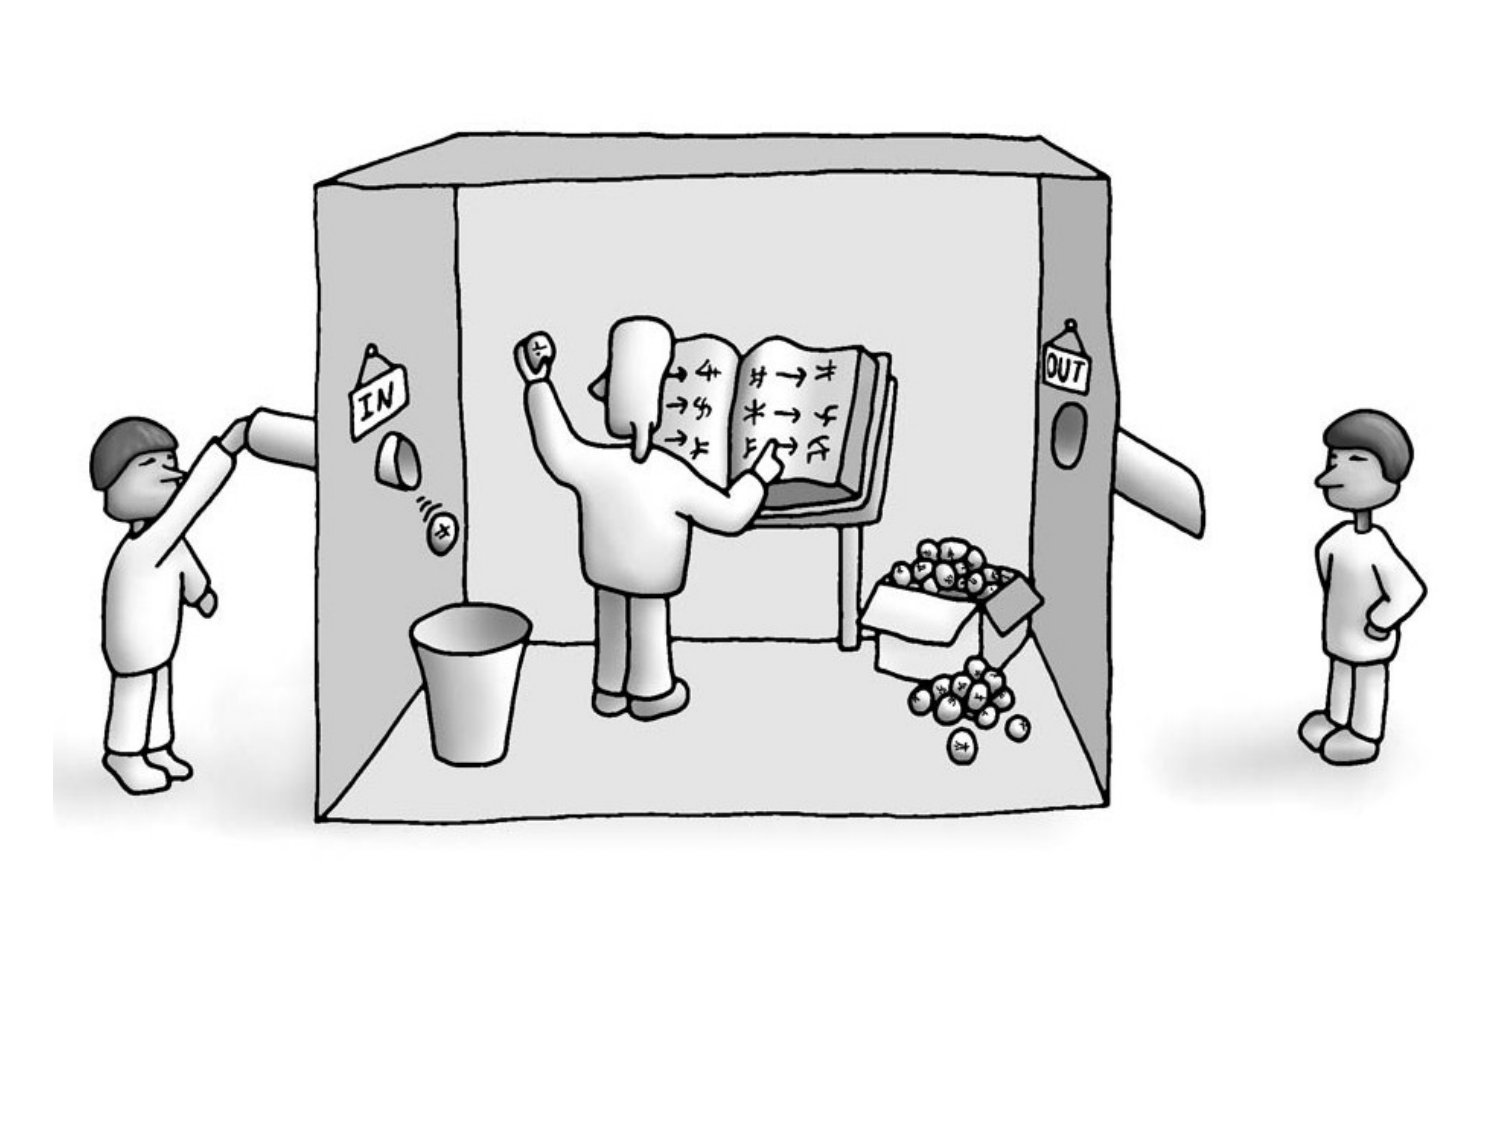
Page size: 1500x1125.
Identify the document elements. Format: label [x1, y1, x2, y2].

picture [52, 87, 1463, 871]
